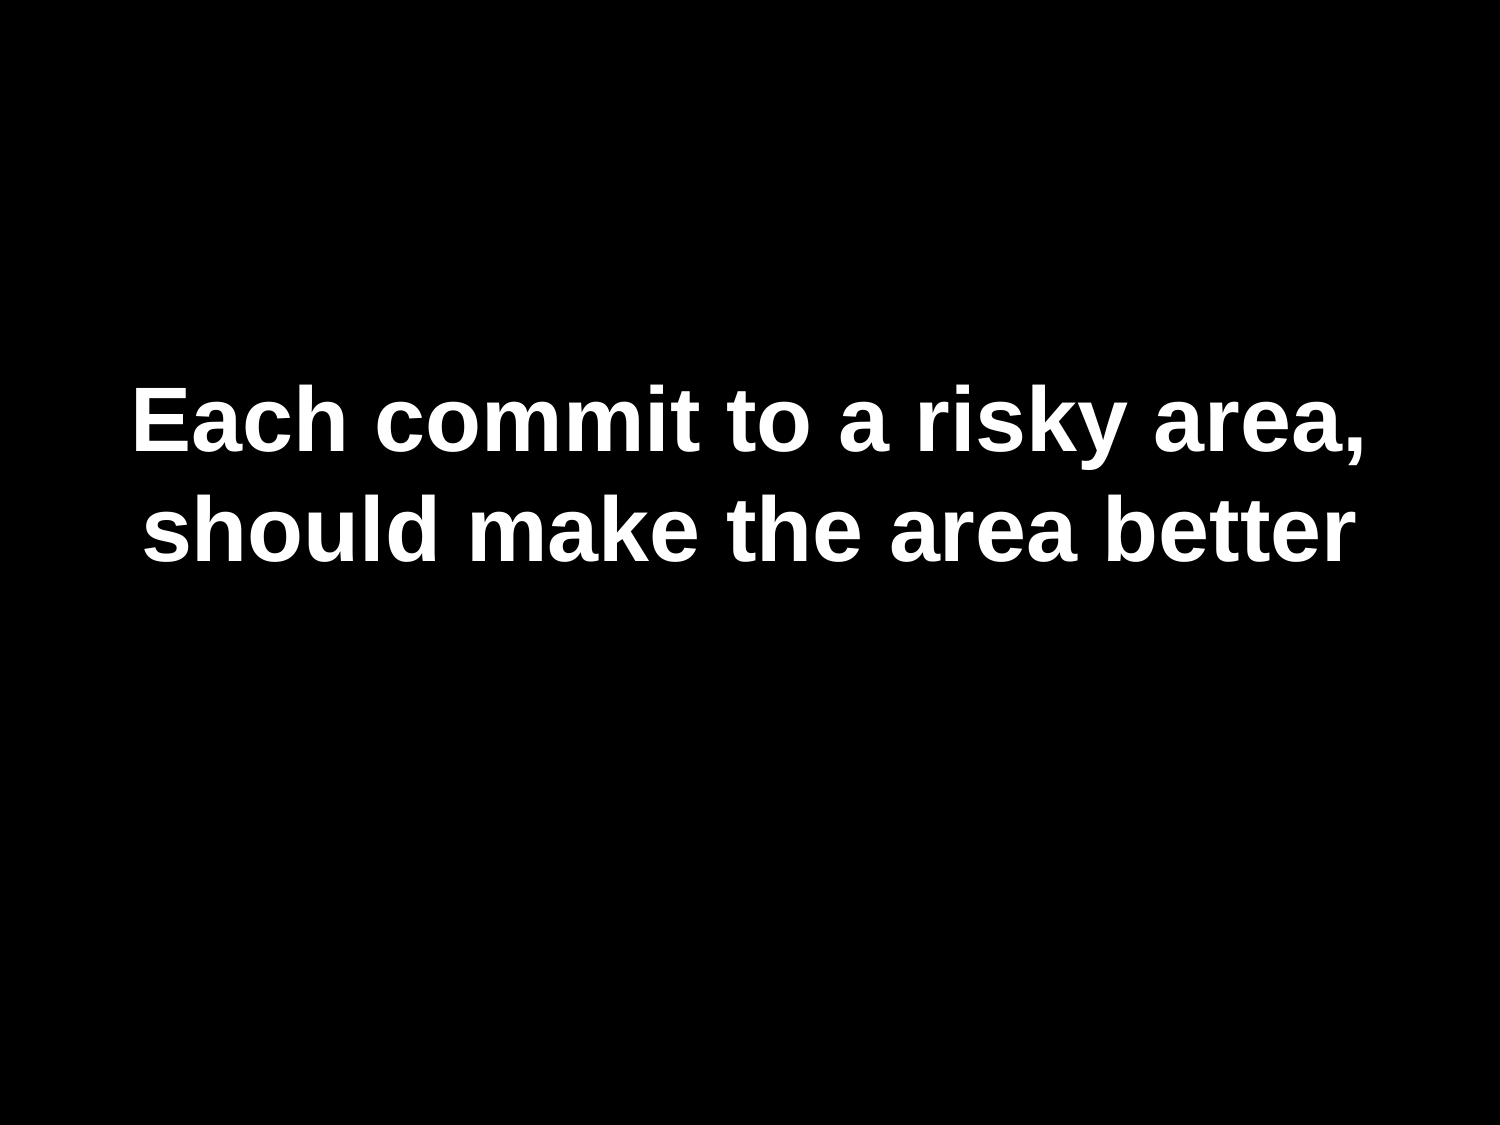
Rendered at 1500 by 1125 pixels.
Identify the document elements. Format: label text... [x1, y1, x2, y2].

title Each commit to a risky area, should make the area better [112, 349, 1388, 591]
